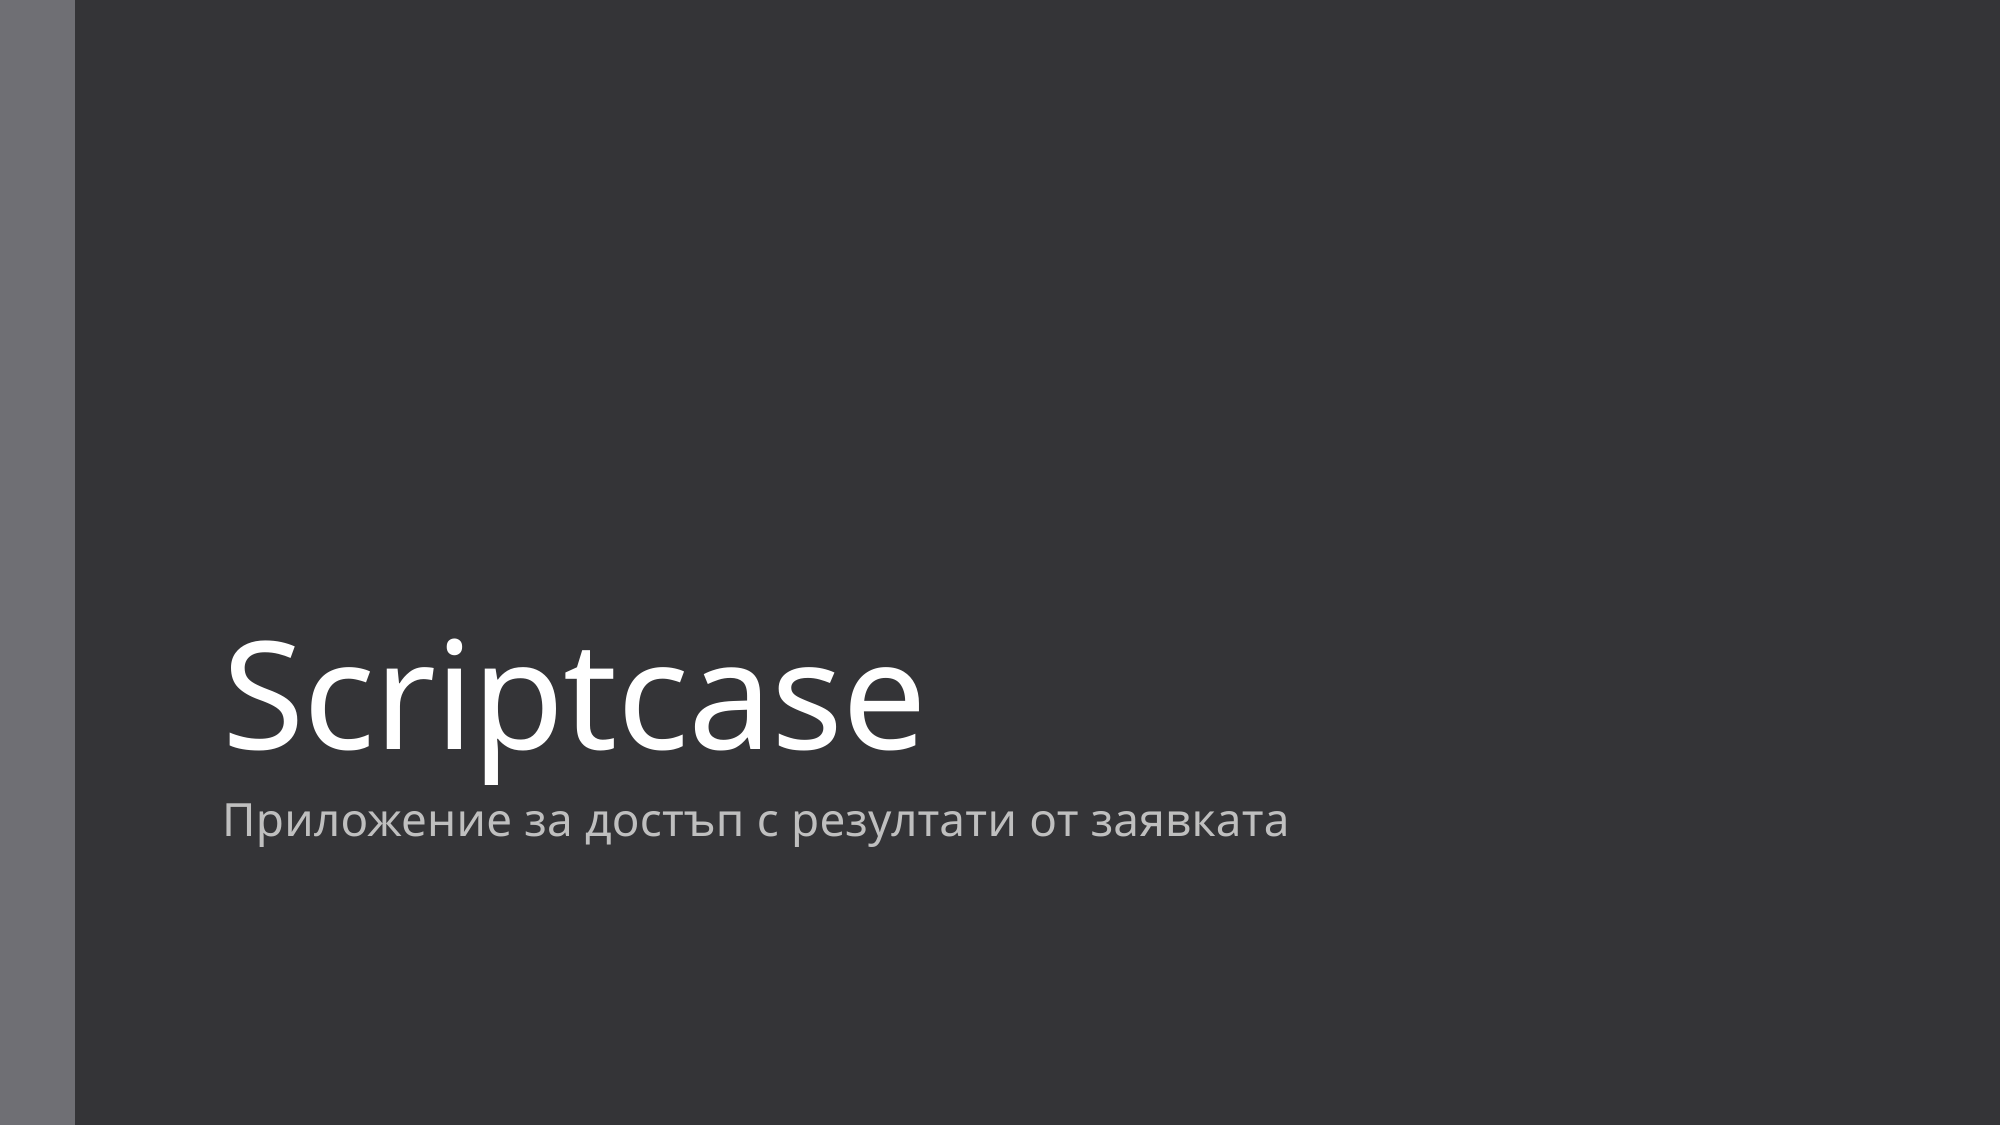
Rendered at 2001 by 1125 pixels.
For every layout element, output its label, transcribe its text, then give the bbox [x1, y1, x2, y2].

title Scriptcase [206, 124, 1943, 788]
subtitle Приложение за достъп с резултати от заявката [206, 787, 1752, 1065]
